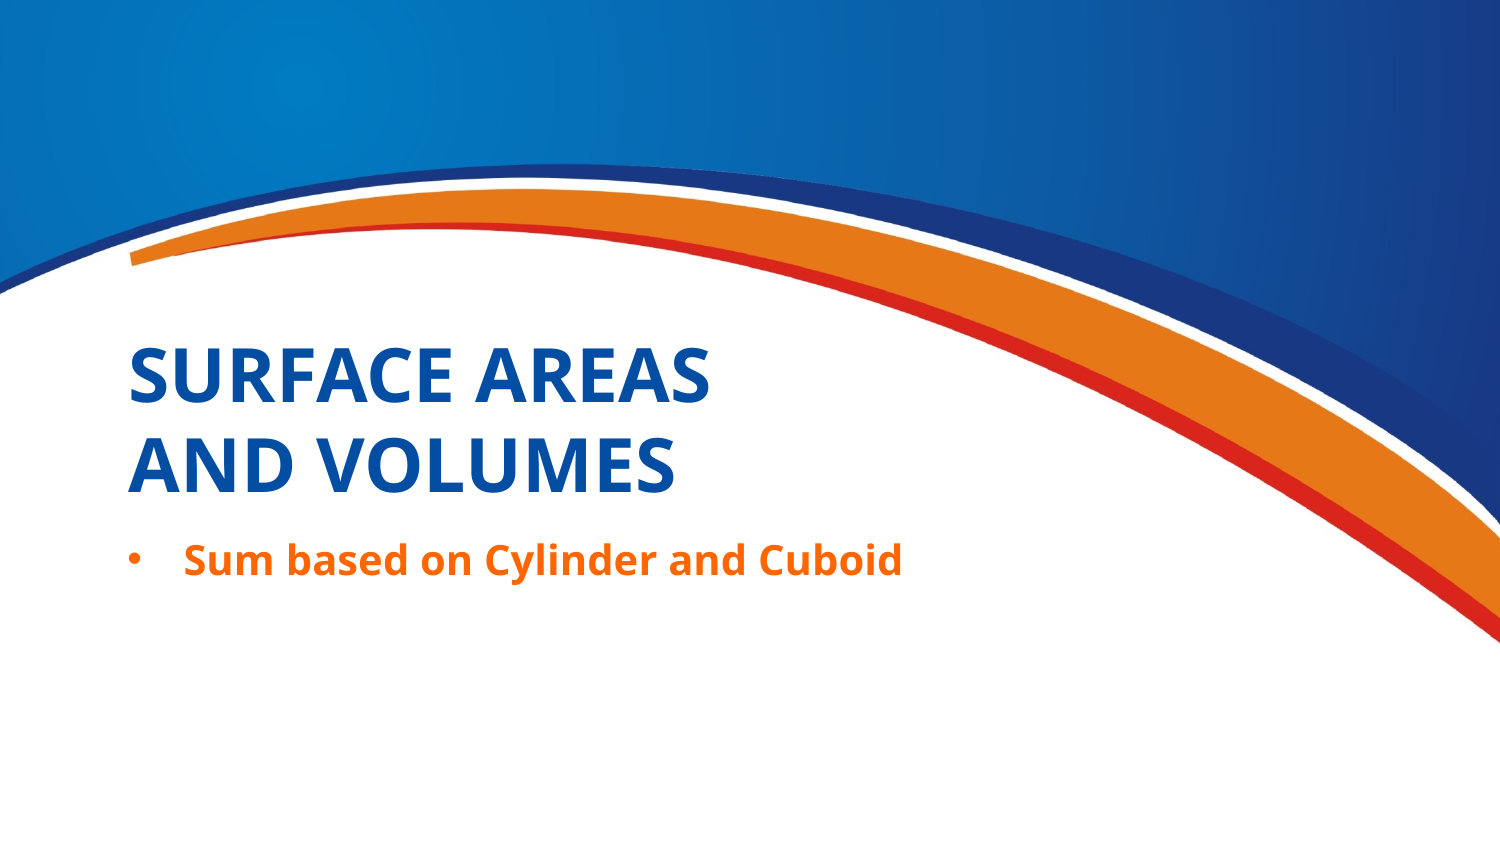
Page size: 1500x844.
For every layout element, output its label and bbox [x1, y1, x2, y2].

picture [0, 0, 1500, 649]
